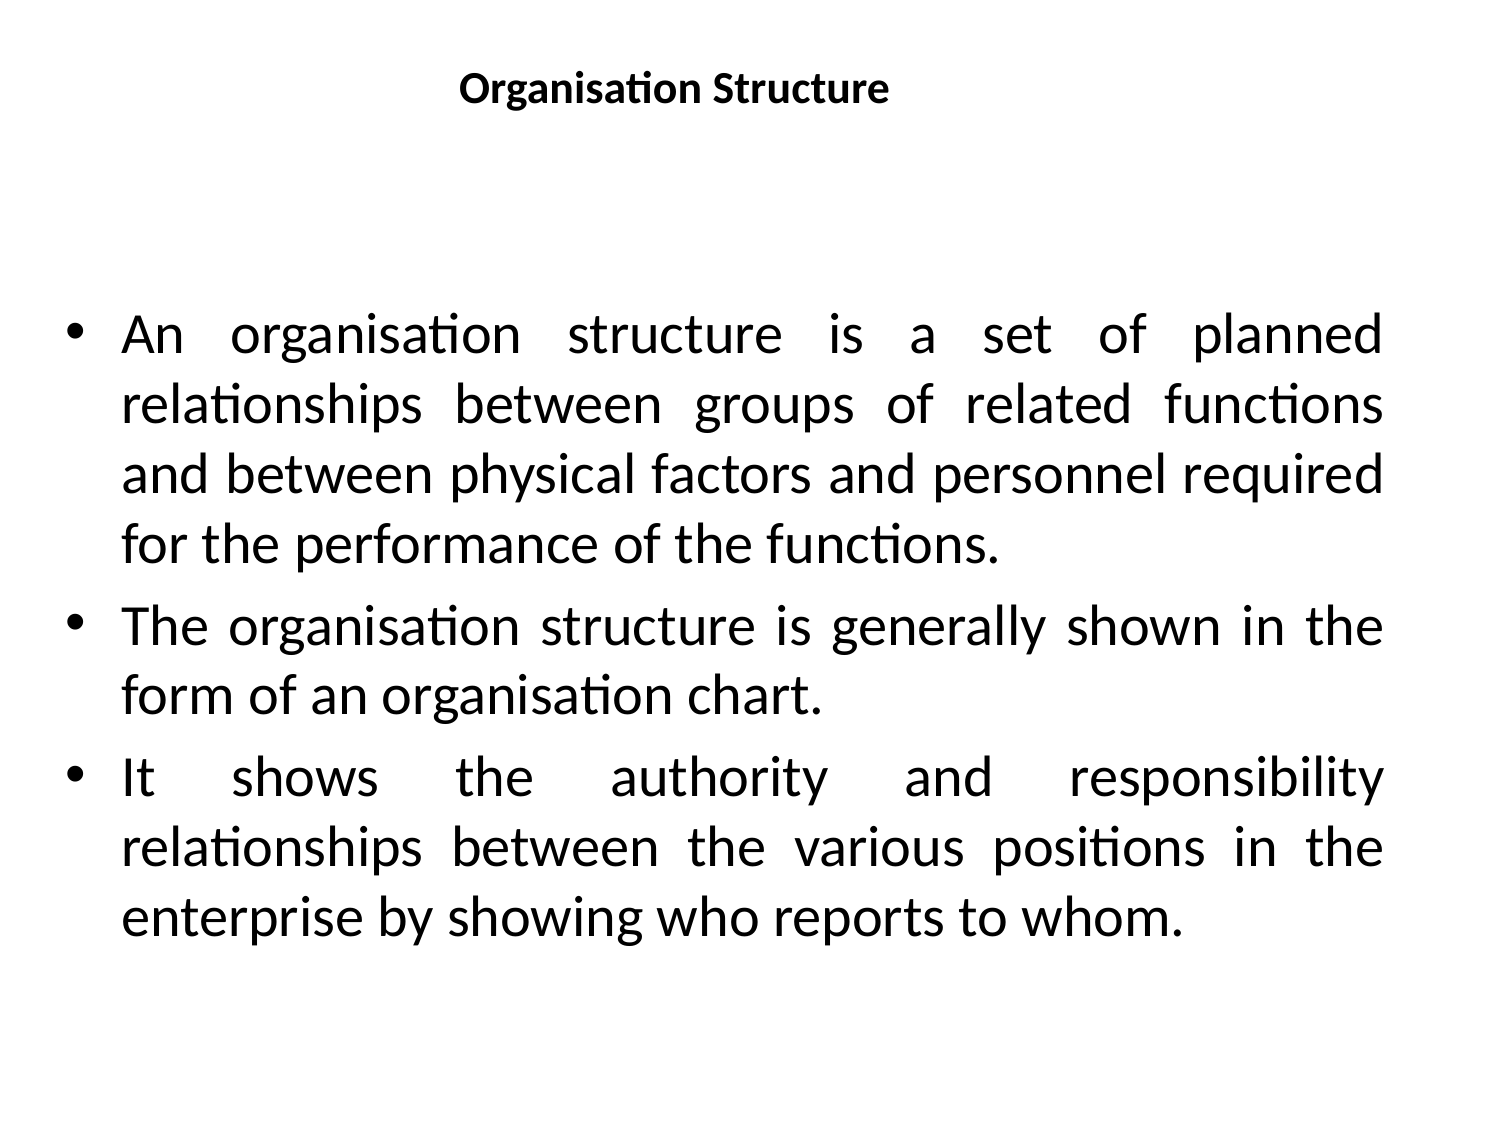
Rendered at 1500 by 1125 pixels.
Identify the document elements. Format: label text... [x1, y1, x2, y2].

title Organisation Structure [0, 50, 1350, 121]
list An organisation structure is a set of planned relationships between groups of related functions and between physical factors and personnel required for the performance of the functions. The organisation structure is generally shown in the form of an organisation chart. It shows the authority and responsibility relationships between the various positions in the enterprise by showing who reports to whom. [50, 287, 1400, 1031]
